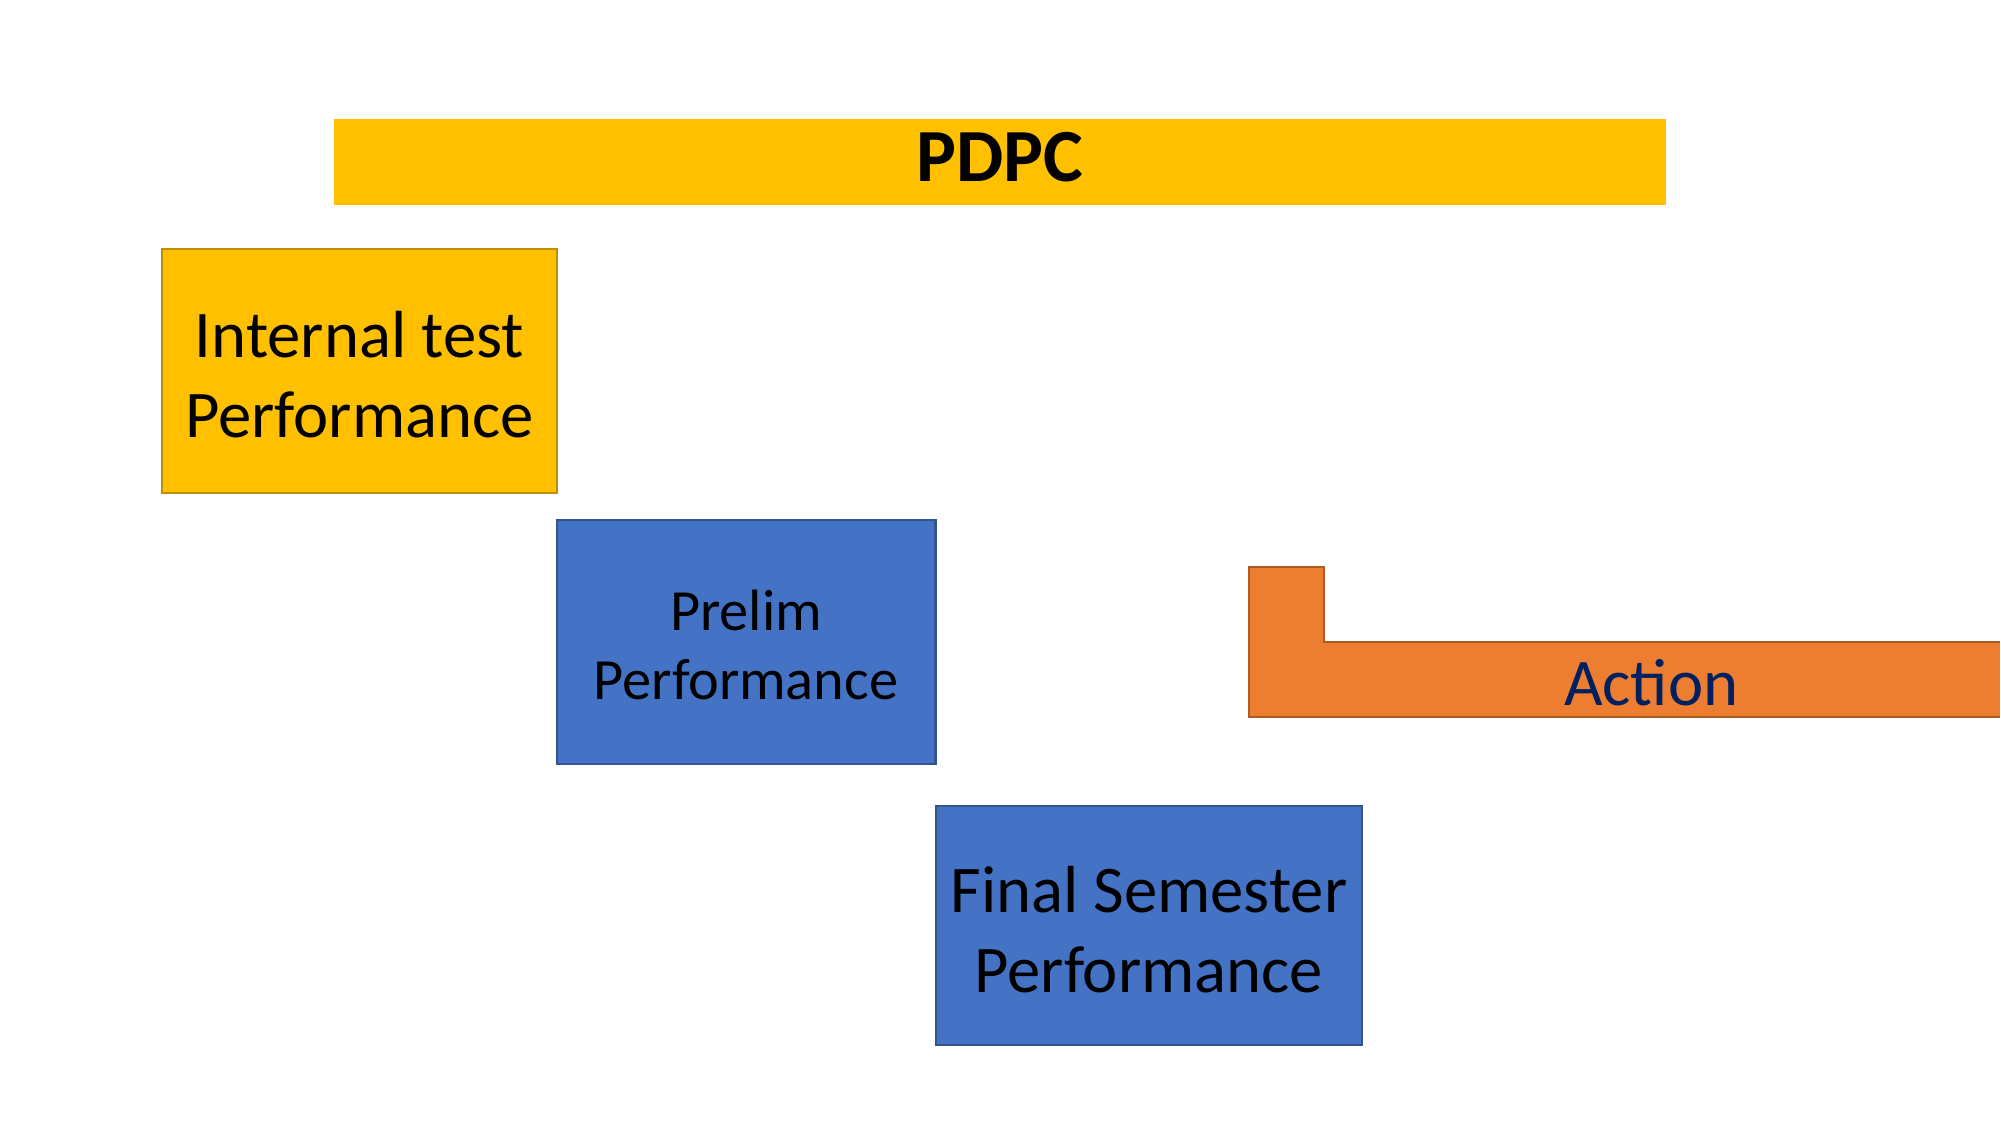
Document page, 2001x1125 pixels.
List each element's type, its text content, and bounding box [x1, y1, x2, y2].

text_box Action [1248, 566, 2000, 718]
table_header PDPC [334, 119, 1666, 205]
text_box Prelim Performance [556, 519, 937, 765]
text_box Internal test Performance [161, 248, 558, 494]
text_box Final Semester Performance [935, 805, 1363, 1046]
